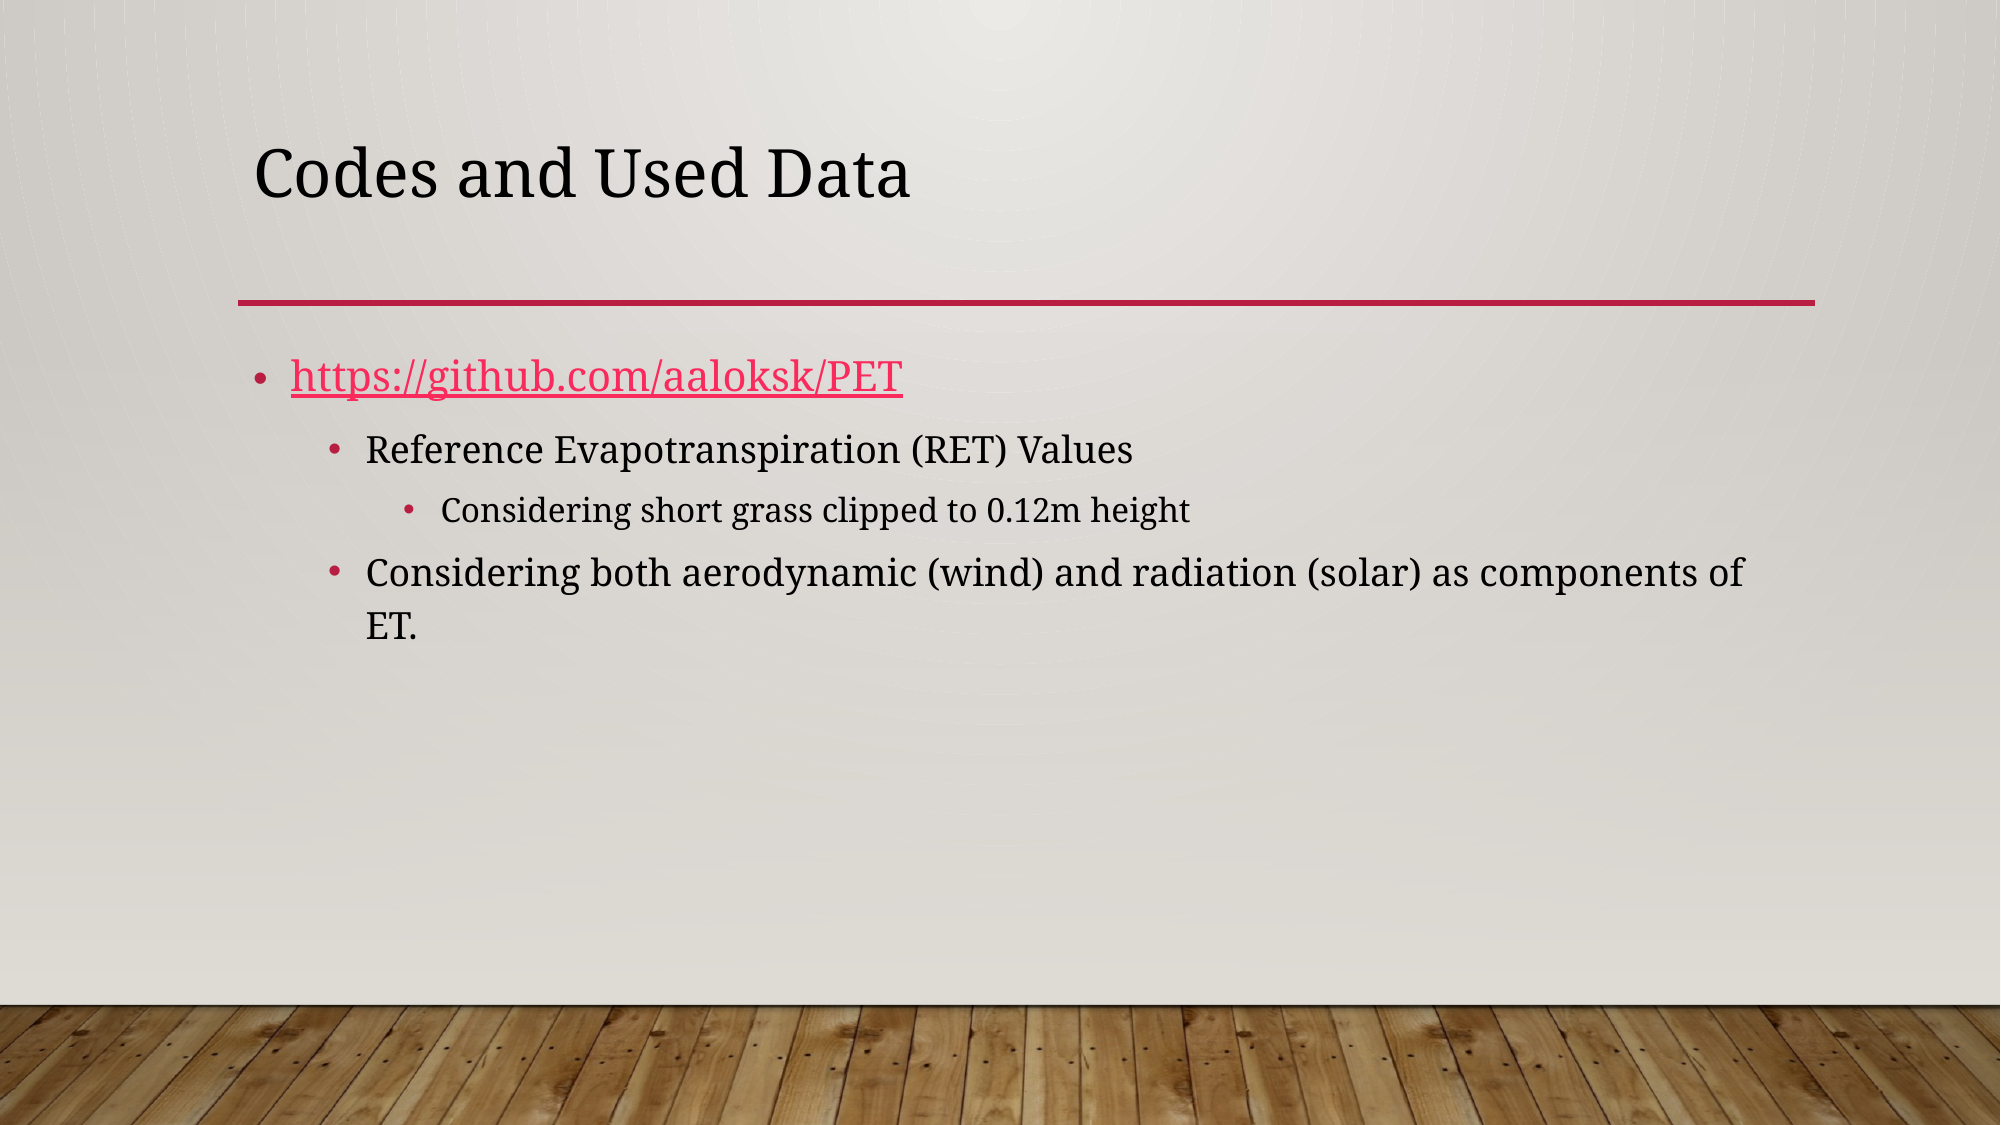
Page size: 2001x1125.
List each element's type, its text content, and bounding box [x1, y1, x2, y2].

list https://github.com/aaloksk/PET Reference Evapotranspiration (RET) Values Considering short grass clipped to 0.12m height Considering both aerodynamic (wind) and radiation (solar) as components of ET. [238, 330, 1814, 897]
title Codes and Used Data [238, 131, 1814, 305]
picture [0, 1005, 2000, 1125]
